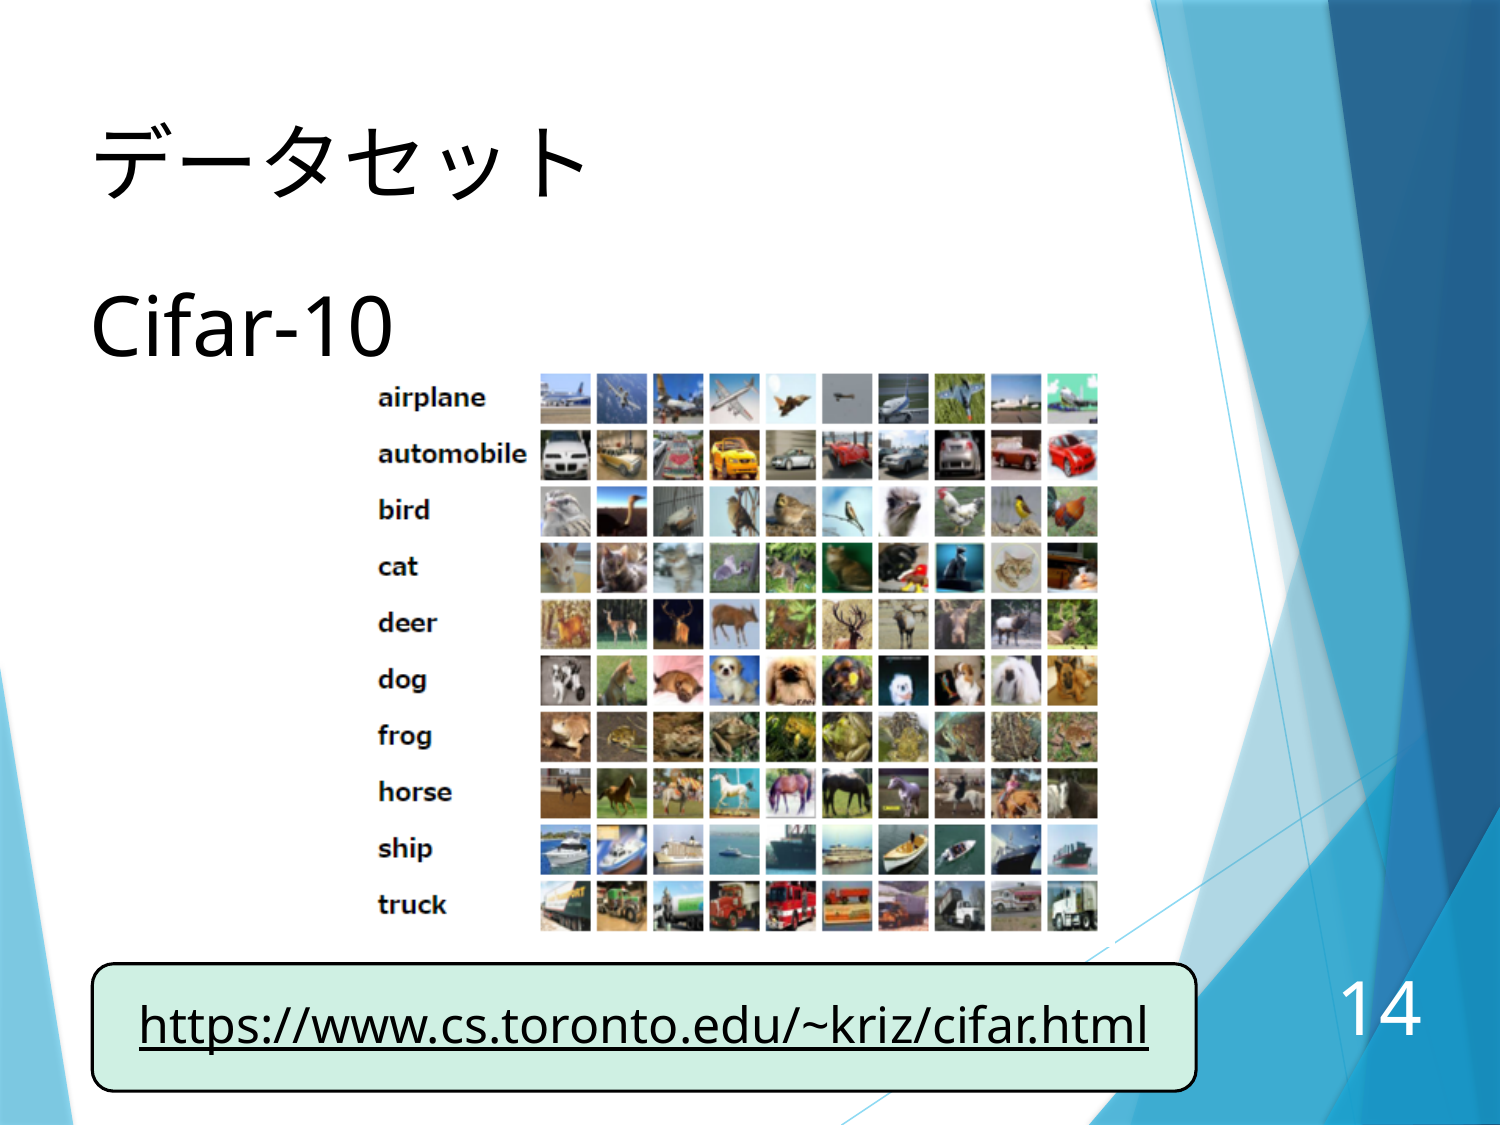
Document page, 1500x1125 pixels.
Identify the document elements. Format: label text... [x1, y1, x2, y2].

picture [360, 363, 1115, 948]
text_box Cifar-10 [75, 266, 645, 381]
slide_number 14 [1311, 971, 1438, 1051]
text_box データセット [75, 103, 648, 219]
text_box https://www.cs.toronto.edu/~kriz/cifar.html [90, 962, 1198, 1093]
